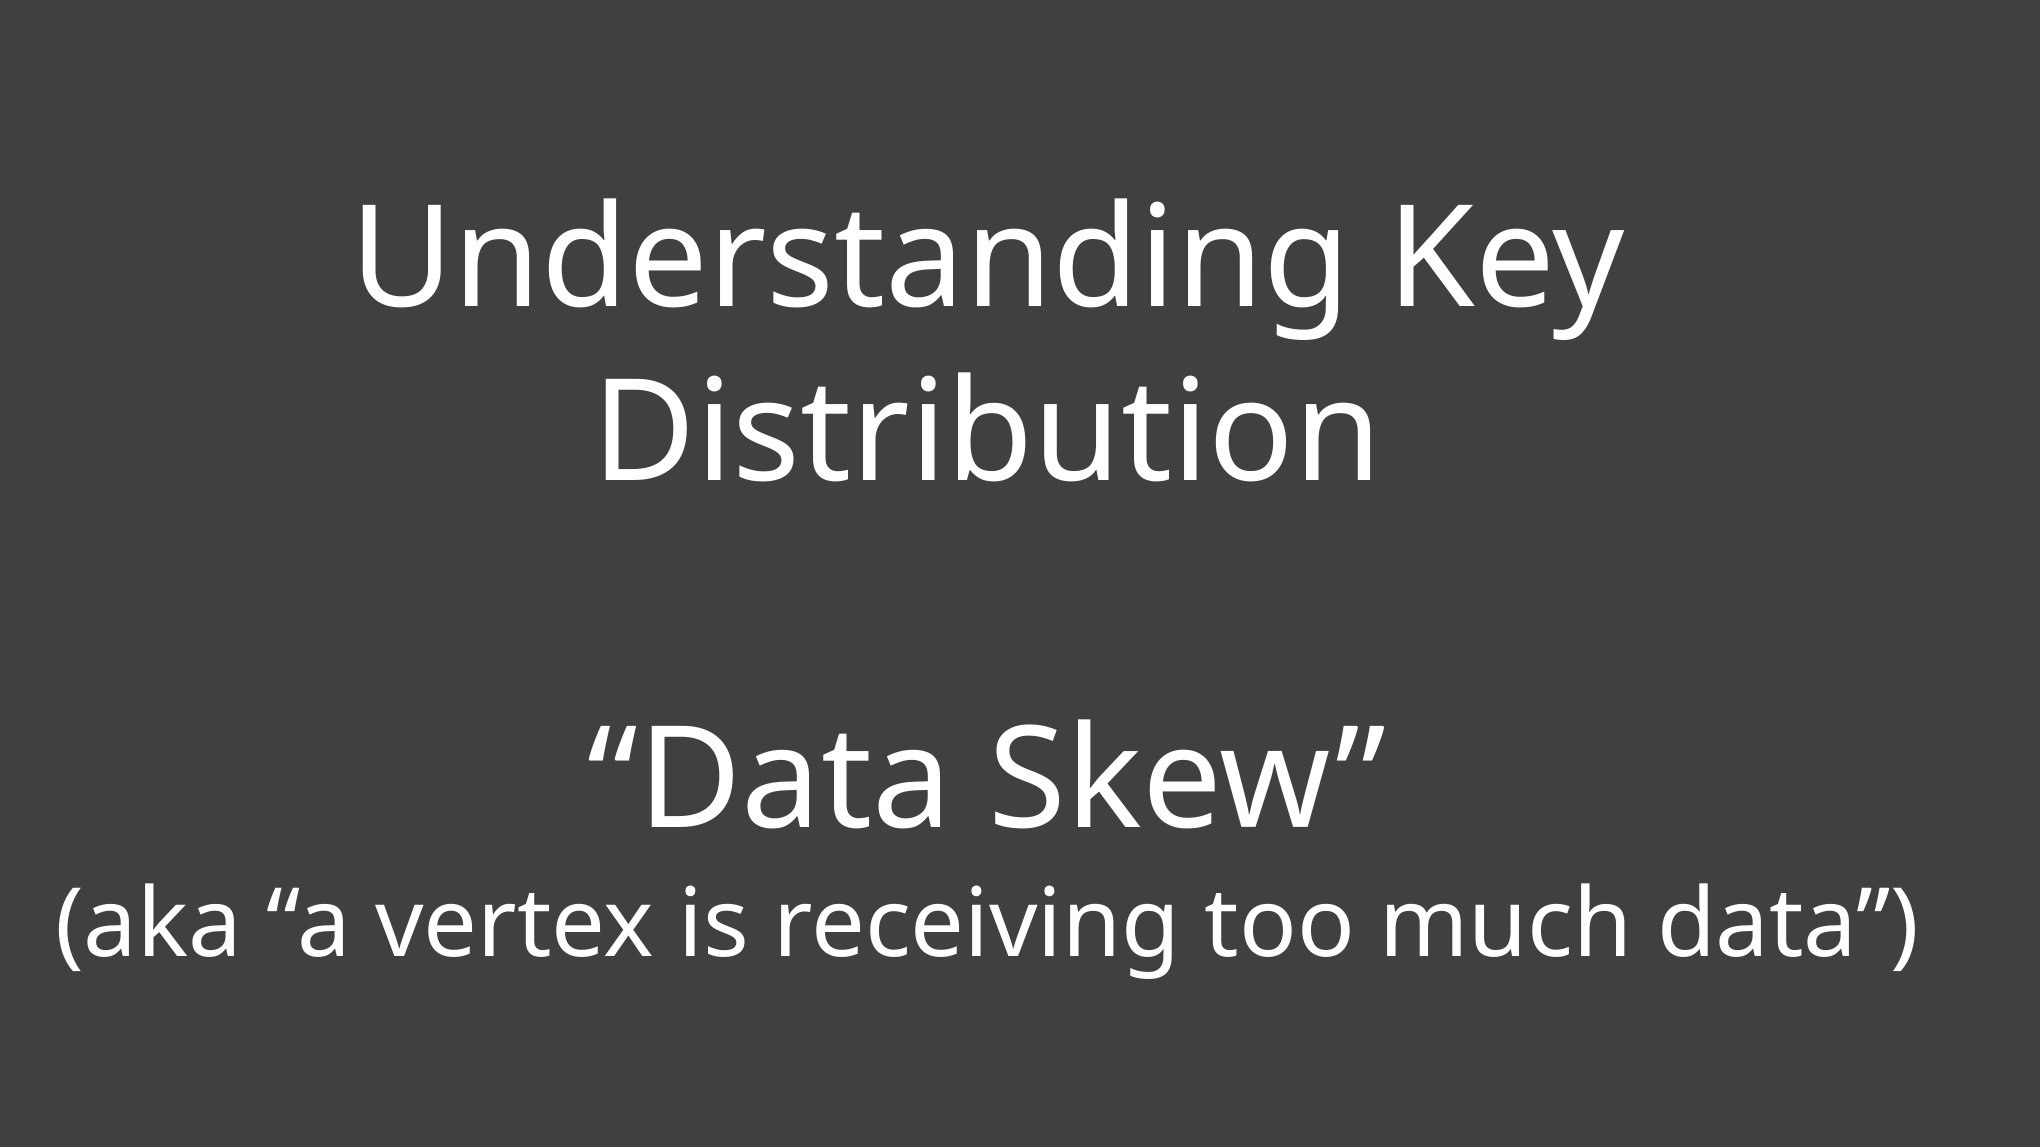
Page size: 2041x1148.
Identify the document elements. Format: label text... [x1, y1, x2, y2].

title Understanding Key Distribution “Data Skew” (aka “a vertex is receiving too much data”) [0, 31, 1976, 1116]
